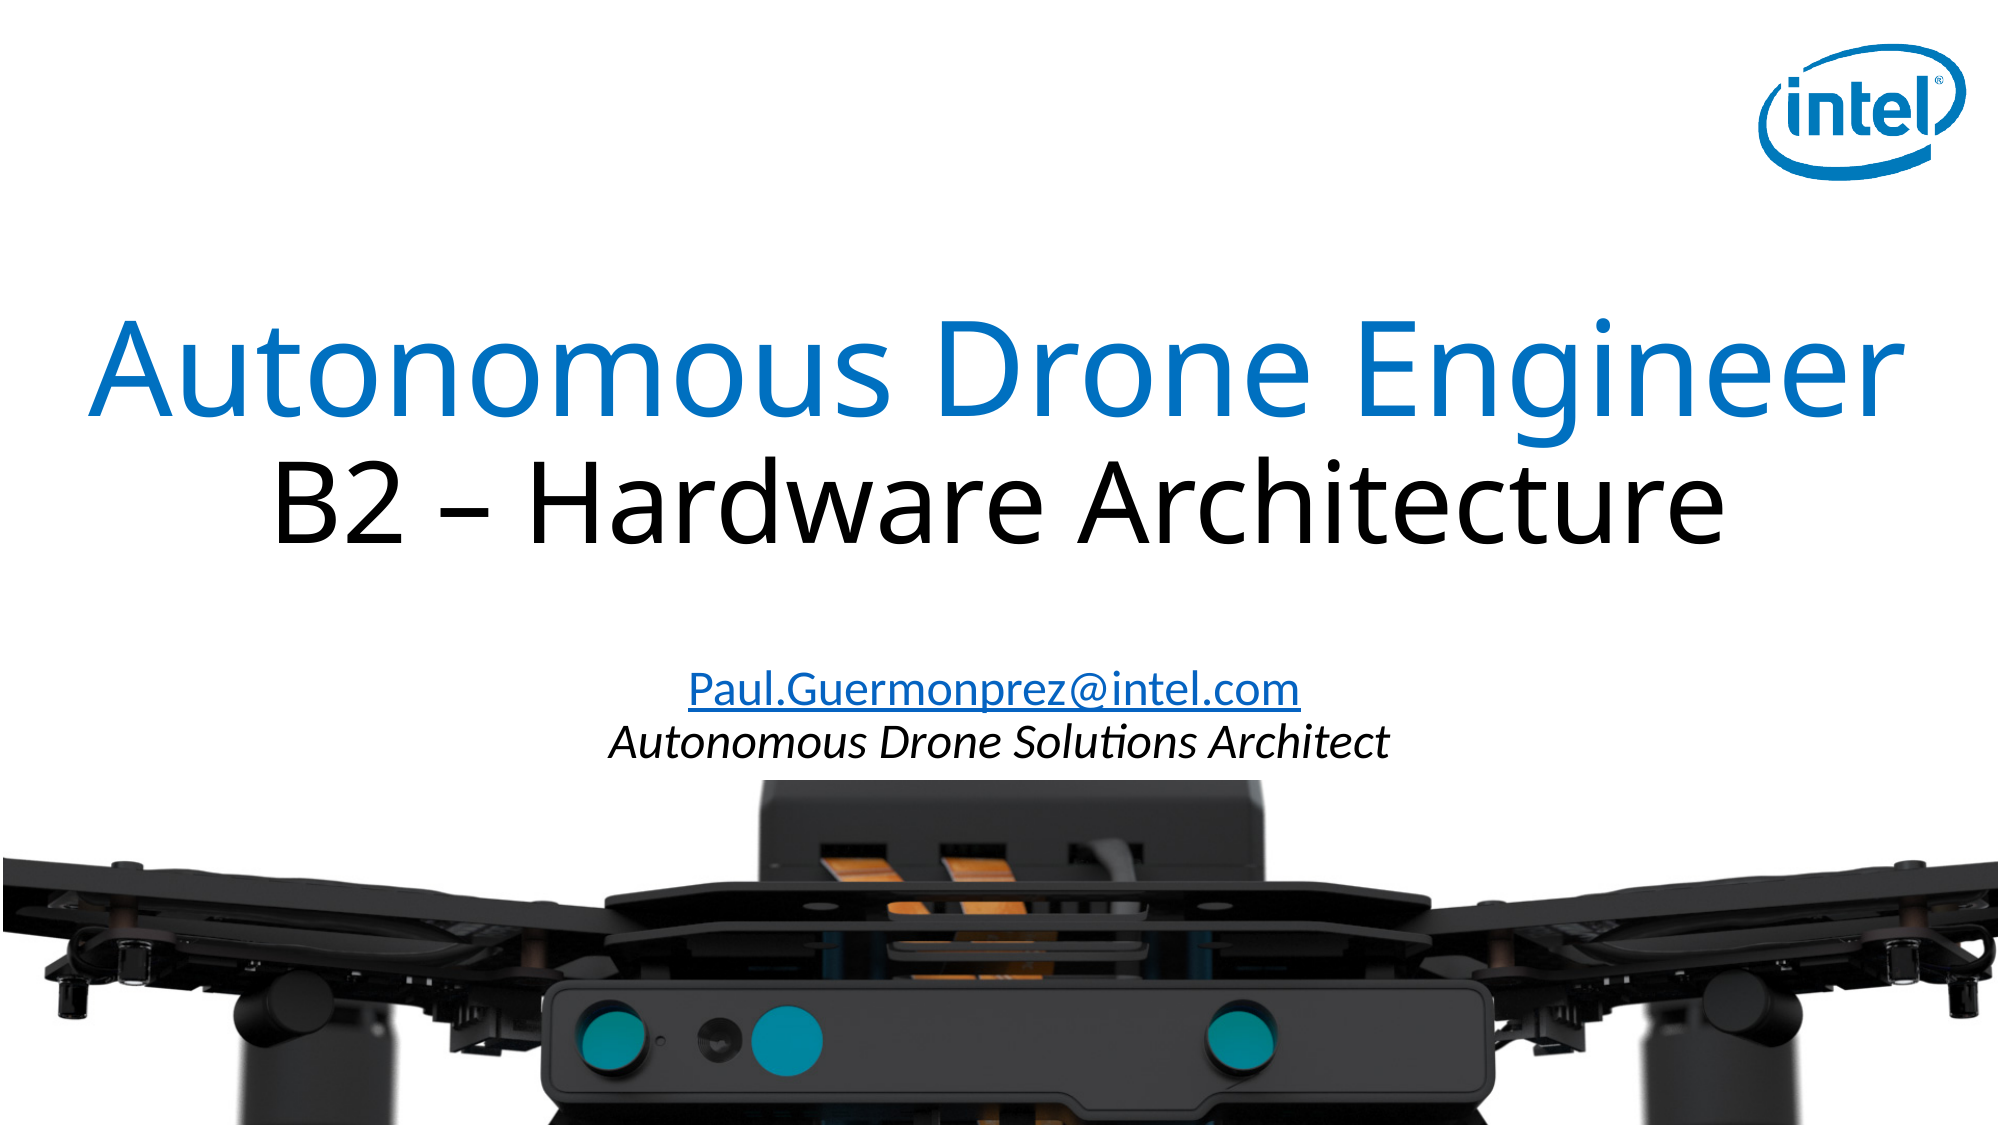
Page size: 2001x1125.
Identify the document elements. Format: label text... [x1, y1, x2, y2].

picture [1749, 0, 1975, 225]
picture [2, 779, 1998, 1125]
title Autonomous Drone Engineer B2 – Hardware Architecture [0, 184, 1998, 576]
subtitle Paul.Guermonprez@intel.com Autonomous Drone Solutions Architect [249, 654, 1750, 779]
